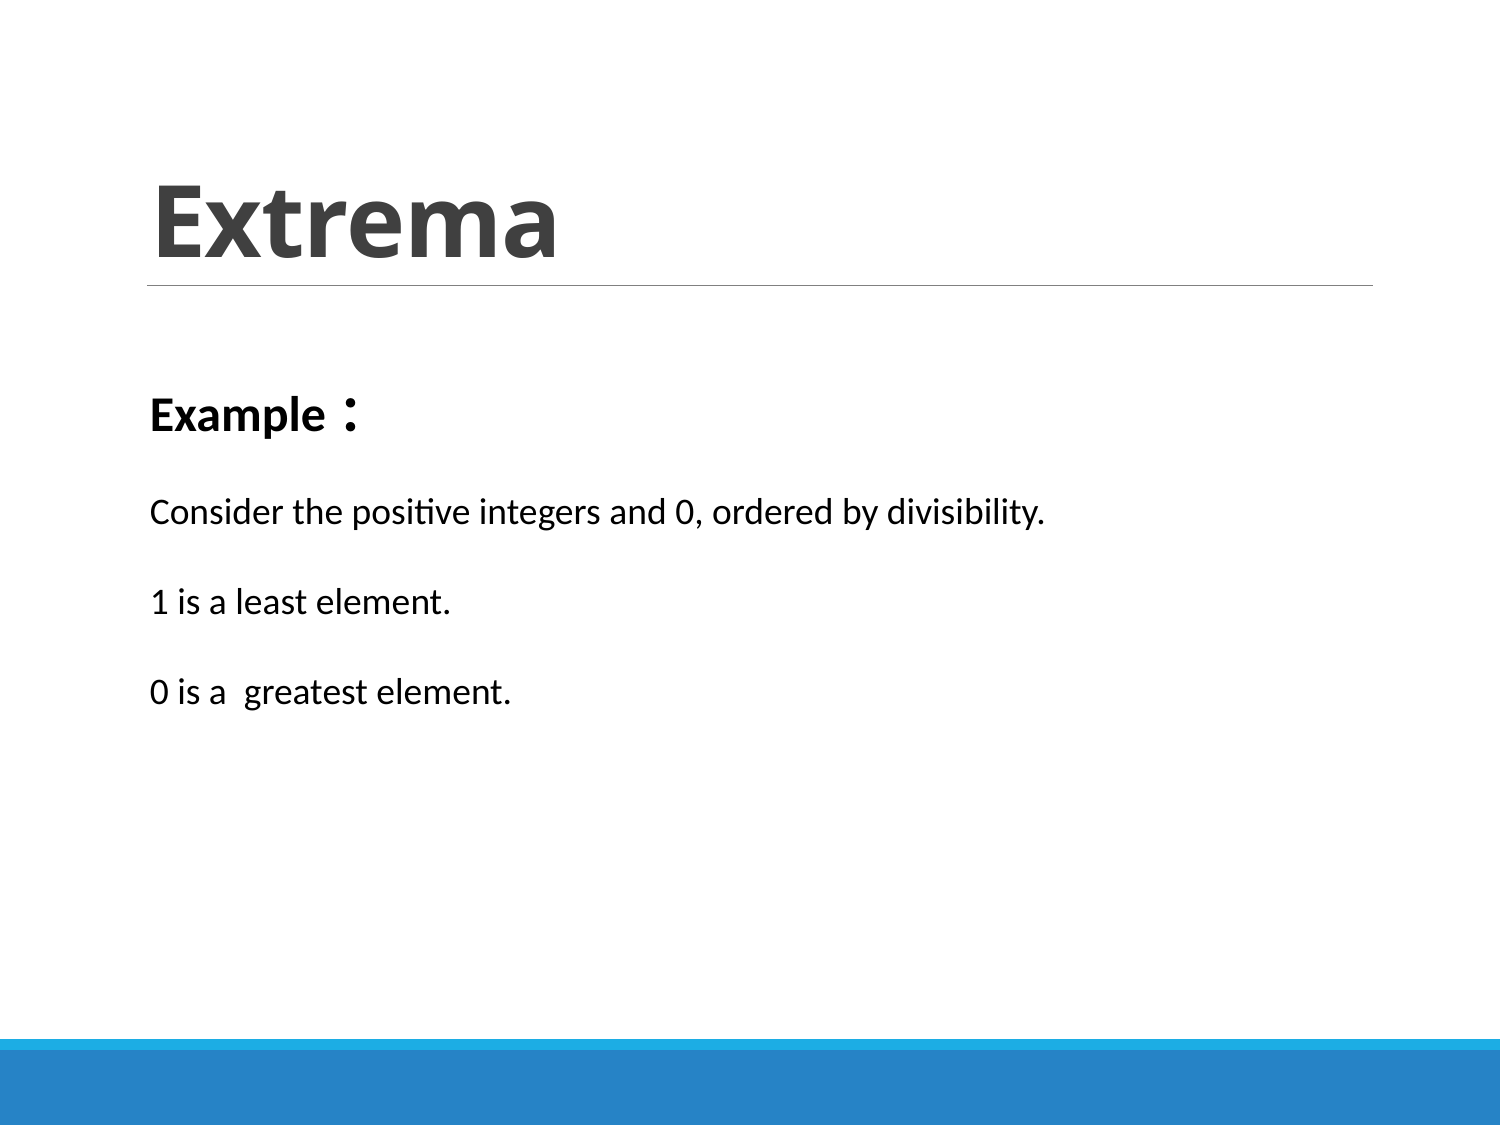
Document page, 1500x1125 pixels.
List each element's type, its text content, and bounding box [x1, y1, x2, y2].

title Extrema [135, 47, 1373, 285]
text_box Example： Consider the positive integers and 0, ordered by divisibility. 1 is a least element. 0 is a greatest element. [135, 314, 1459, 720]
